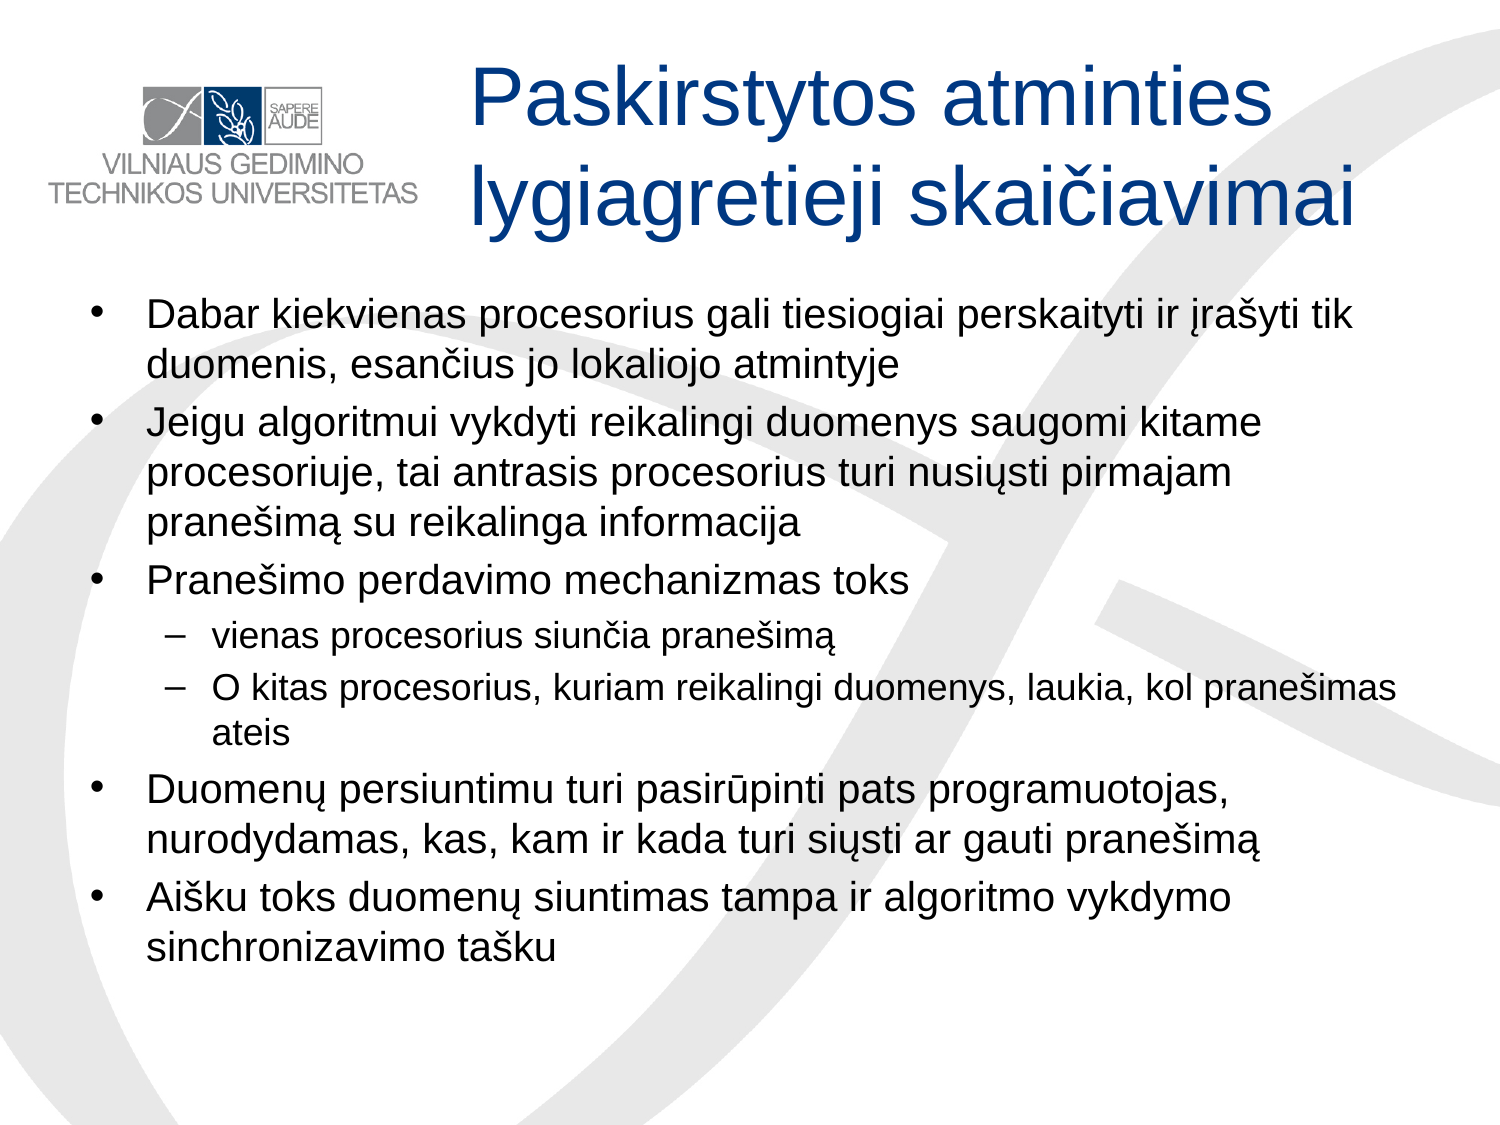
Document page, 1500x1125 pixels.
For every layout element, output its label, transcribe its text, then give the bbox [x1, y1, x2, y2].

title Paskirstytos atminties lygiagretieji skaičiavimai [454, 19, 1447, 265]
list Dabar kiekvienas procesorius gali tiesiogiai perskaityti ir įrašyti tik duomenis, esančius jo lokaliojo atmintyje Jeigu algoritmui vykdyti reikalingi duomenys saugomi kitame procesoriuje, tai antrasis procesorius turi nusiųsti pirmajam pranešimą su reikalinga informacija Pranešimo perdavimo mechanizmas toks vienas procesorius siunčia pranešimą O kitas procesorius, kuriam reikalingi duomenys, laukia, kol pranešimas ateis Duomenų persiuntimu turi pasirūpinti pats programuotojas, nurodydamas, kas, kam ir kada turi siųsti ar gauti pranešimą Aišku toks duomenų siuntimas tampa ir algoritmo vykdymo sinchronizavimo tašku [75, 278, 1447, 1035]
picture [0, 0, 1500, 1125]
